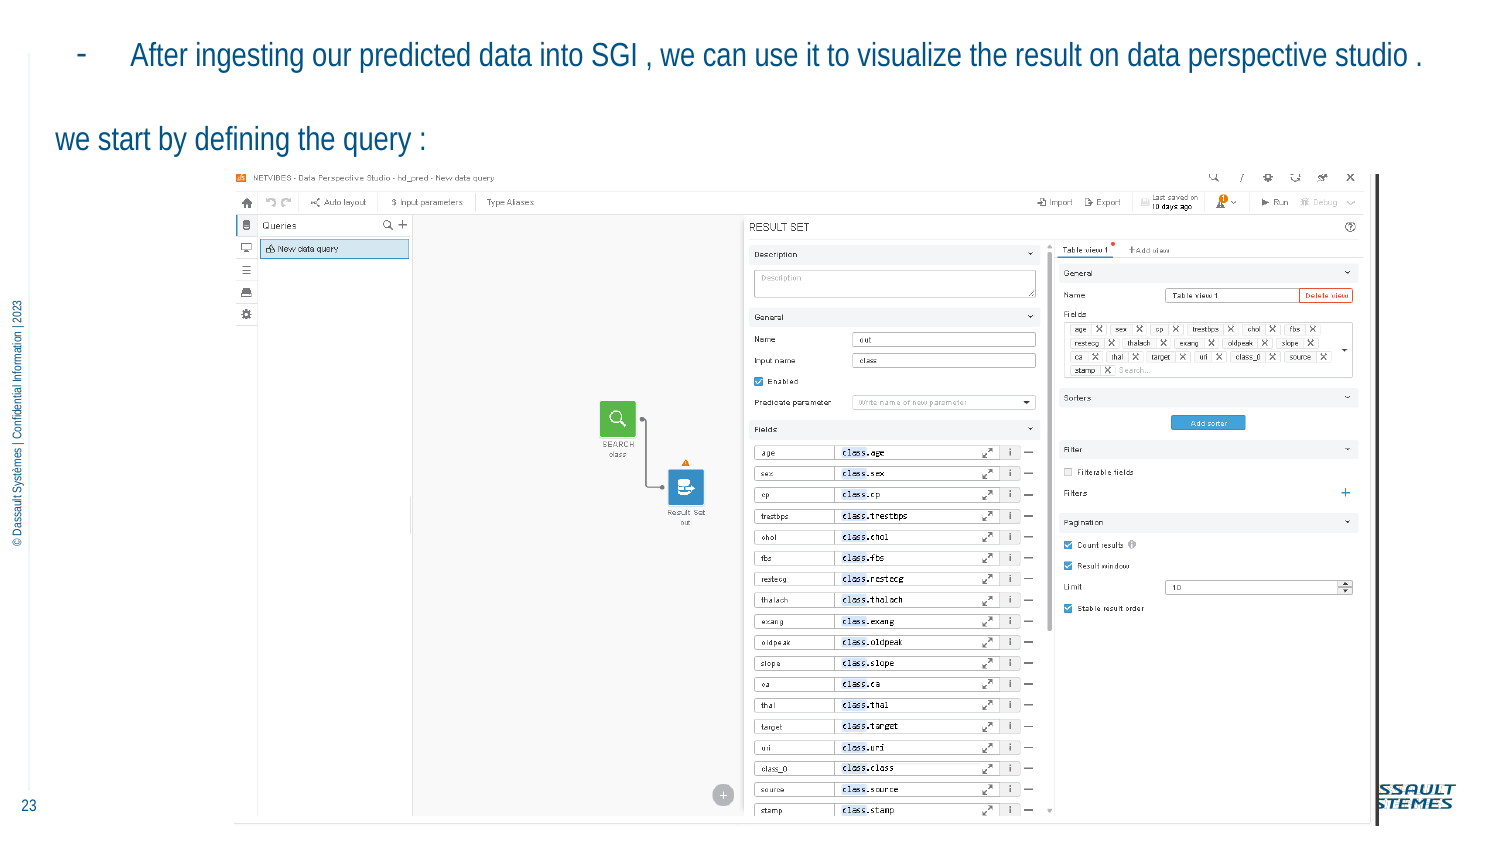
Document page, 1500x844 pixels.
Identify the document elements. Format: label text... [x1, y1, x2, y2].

picture [233, 173, 1459, 826]
list After ingesting our predicted data into SGI , we can use it to visualize the result on data perspective studio . we start by defining the query : [55, 33, 1489, 143]
